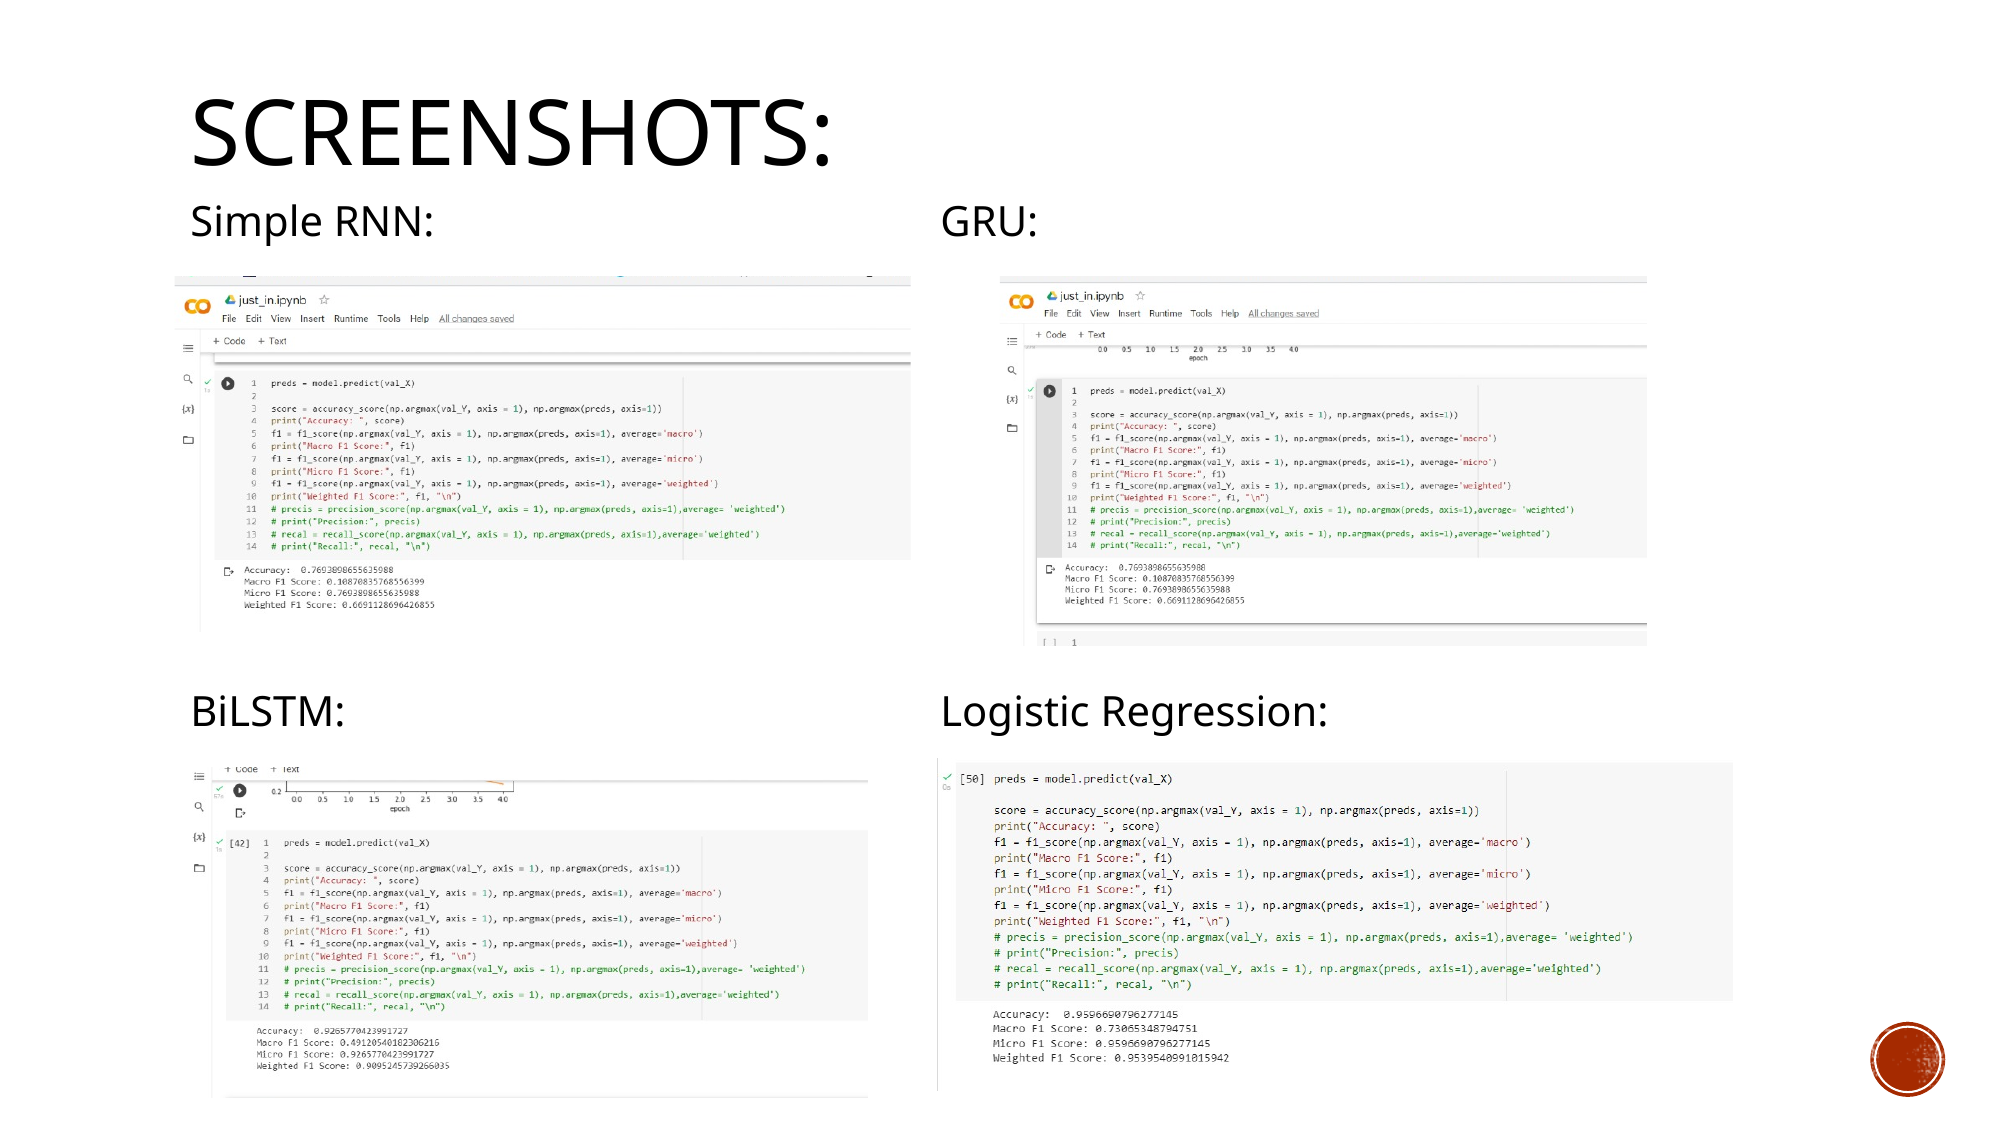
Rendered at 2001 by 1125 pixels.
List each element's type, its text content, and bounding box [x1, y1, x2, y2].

picture [185, 767, 868, 1098]
picture [999, 276, 1647, 646]
picture [937, 758, 1733, 1091]
picture [174, 276, 911, 632]
title Screenshots: [175, 79, 1826, 192]
list Simple RNN: GRU: F BiLSTM: Logistic Regression: [175, 192, 1826, 1096]
